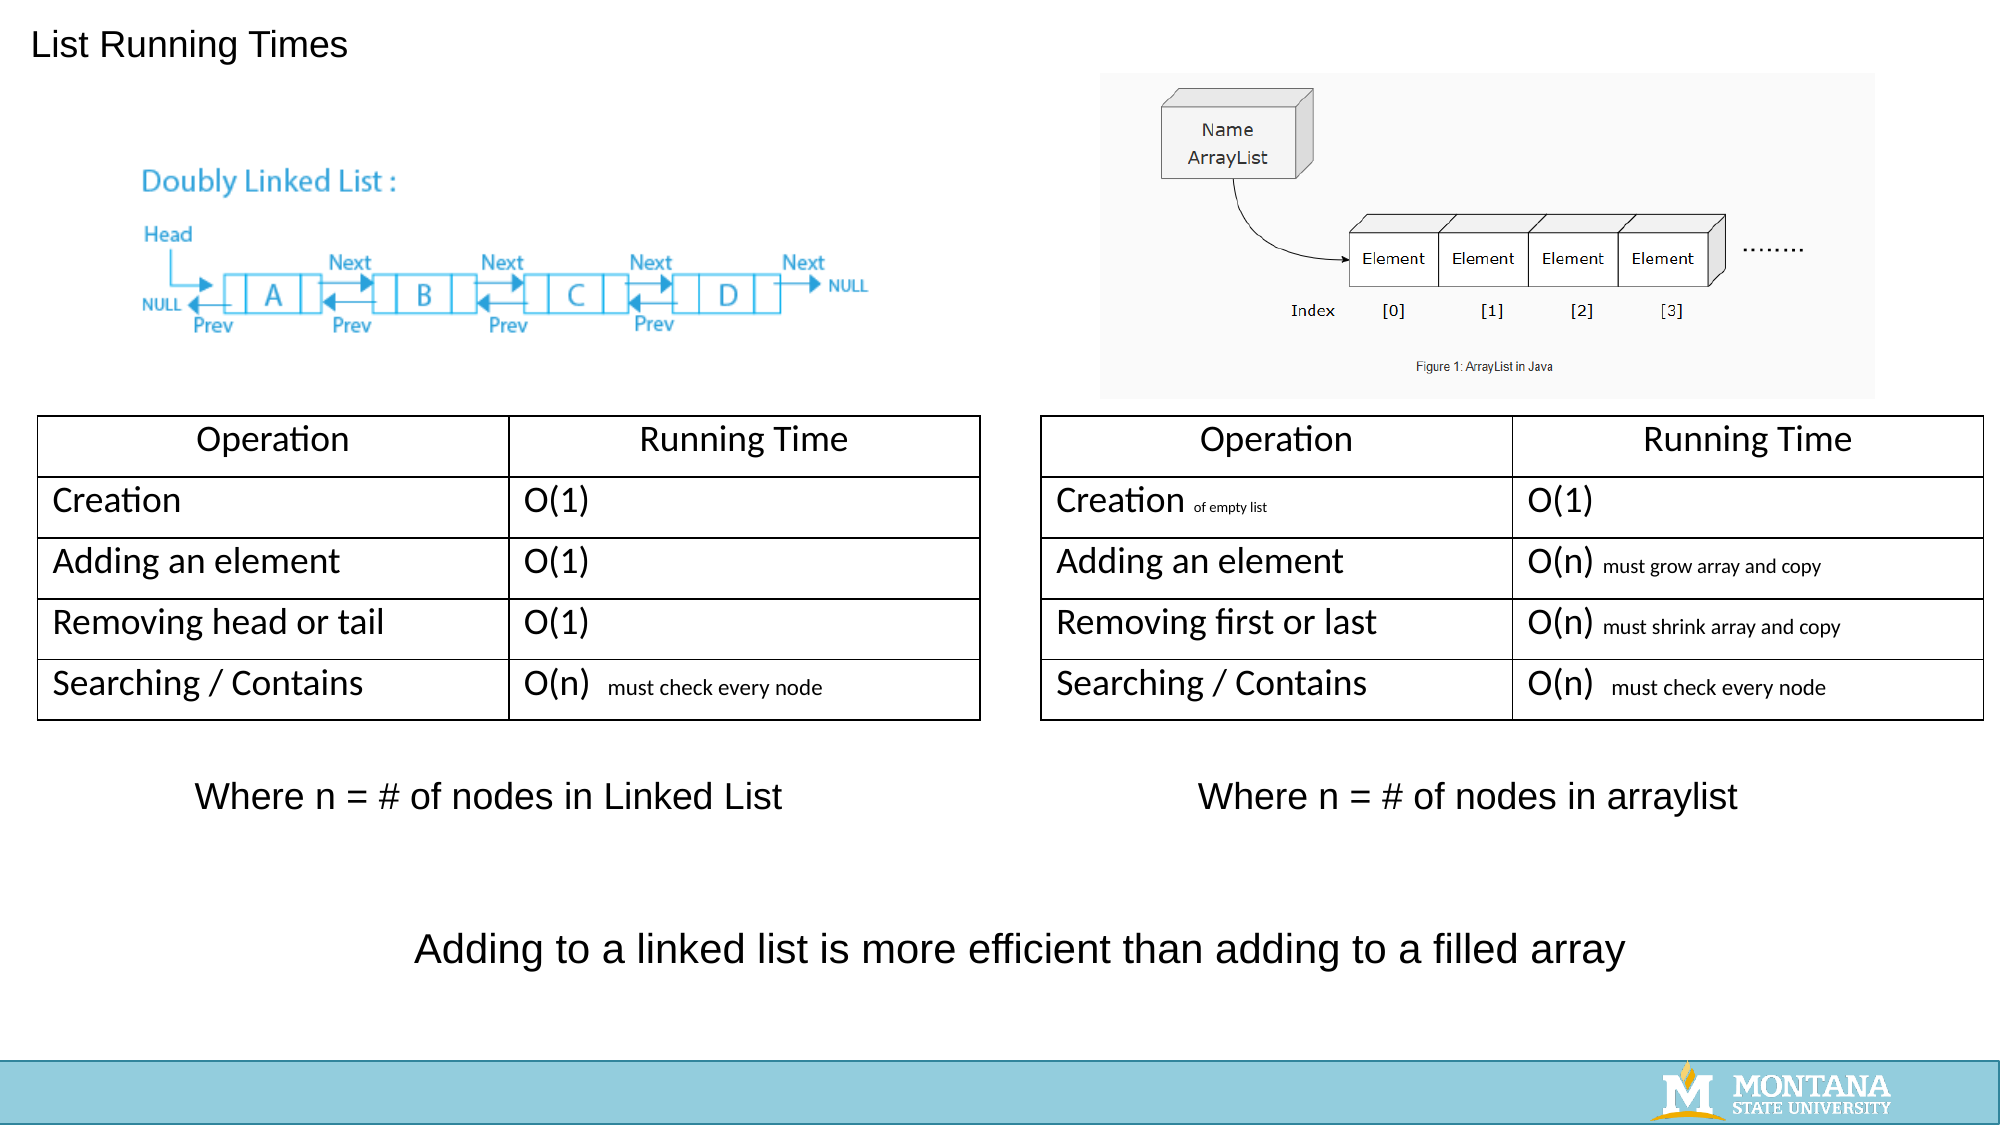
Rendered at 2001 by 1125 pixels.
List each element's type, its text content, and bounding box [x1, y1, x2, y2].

text_box List Running Times [15, 12, 364, 73]
table_cell O(1) [510, 539, 979, 598]
table_cell O(1) [1513, 478, 1983, 537]
table_header Running Time [1513, 417, 1983, 476]
table_cell O(n) must grow array and copy [1513, 539, 1983, 598]
table_cell O(n) must check every node [1513, 660, 1983, 719]
table_header Operation [38, 417, 508, 476]
picture [1649, 1060, 1892, 1122]
table_cell Creation of empty list [1042, 478, 1512, 537]
picture [1099, 72, 1876, 400]
table_cell O(1) [510, 478, 979, 537]
table_cell Adding an element [1042, 539, 1512, 598]
table_cell O(n) must check every node [510, 660, 979, 719]
table_cell Removing first or last [1042, 600, 1512, 659]
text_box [1891, 1059, 2000, 1125]
picture [22, 137, 955, 373]
text_box Where n = # of nodes in Linked List [179, 764, 798, 825]
table_cell Searching / Contains [1042, 660, 1512, 719]
table_cell Adding an element [38, 539, 508, 598]
table_cell Creation [38, 478, 508, 537]
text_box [0, 1059, 1648, 1125]
text_box Where n = # of nodes in arraylist [1183, 764, 1754, 825]
table_cell O(n) must shrink array and copy [1513, 600, 1983, 659]
text_box Adding to a linked list is more efficient than adding to a filled array [399, 914, 1642, 980]
table_header Operation [1042, 417, 1512, 476]
table_cell Removing head or tail [38, 600, 508, 659]
table_cell Searching / Contains [38, 660, 508, 719]
table_header Running Time [510, 417, 979, 476]
table_cell O(1) [510, 600, 979, 659]
